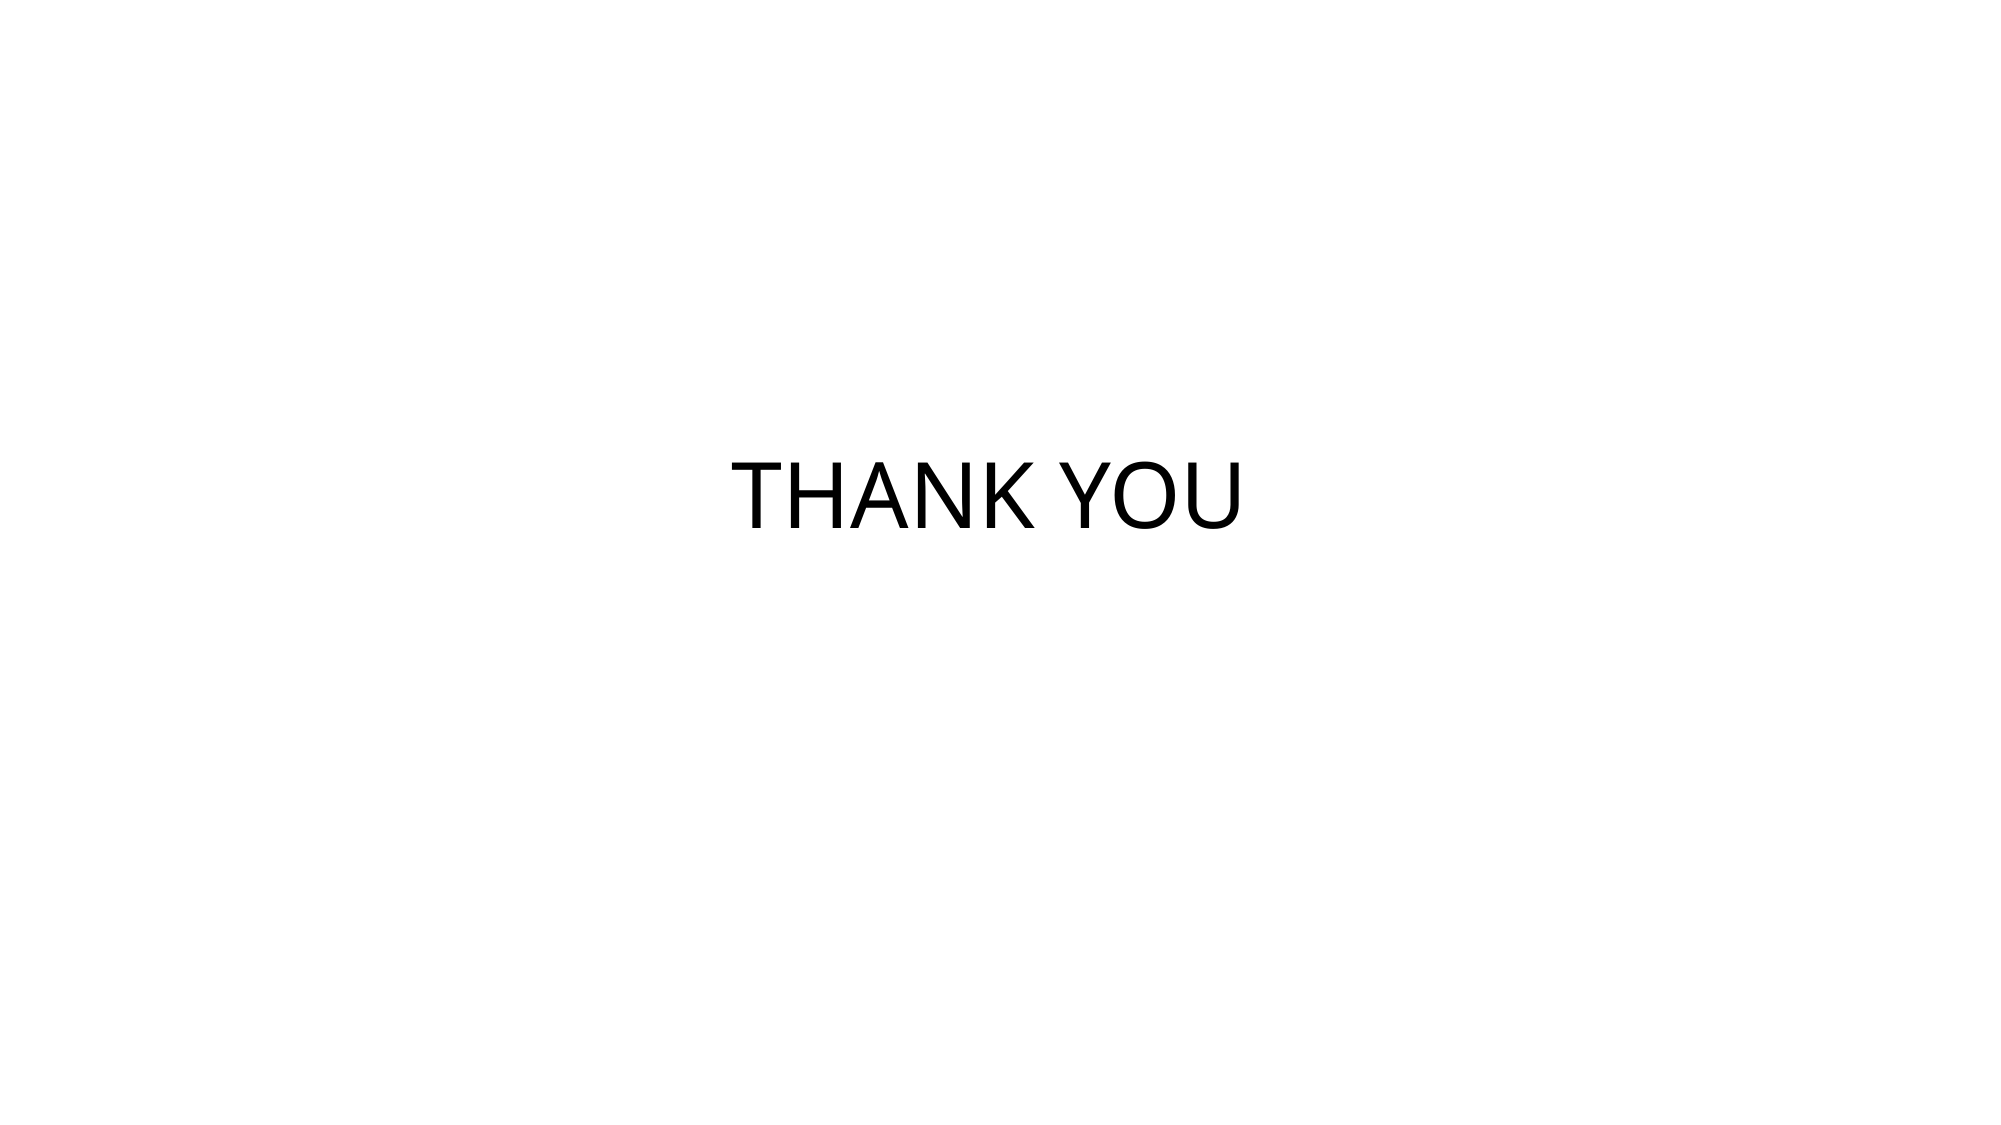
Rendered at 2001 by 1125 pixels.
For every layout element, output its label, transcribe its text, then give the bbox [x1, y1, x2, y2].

title THANK YOU [716, 389, 1353, 608]
